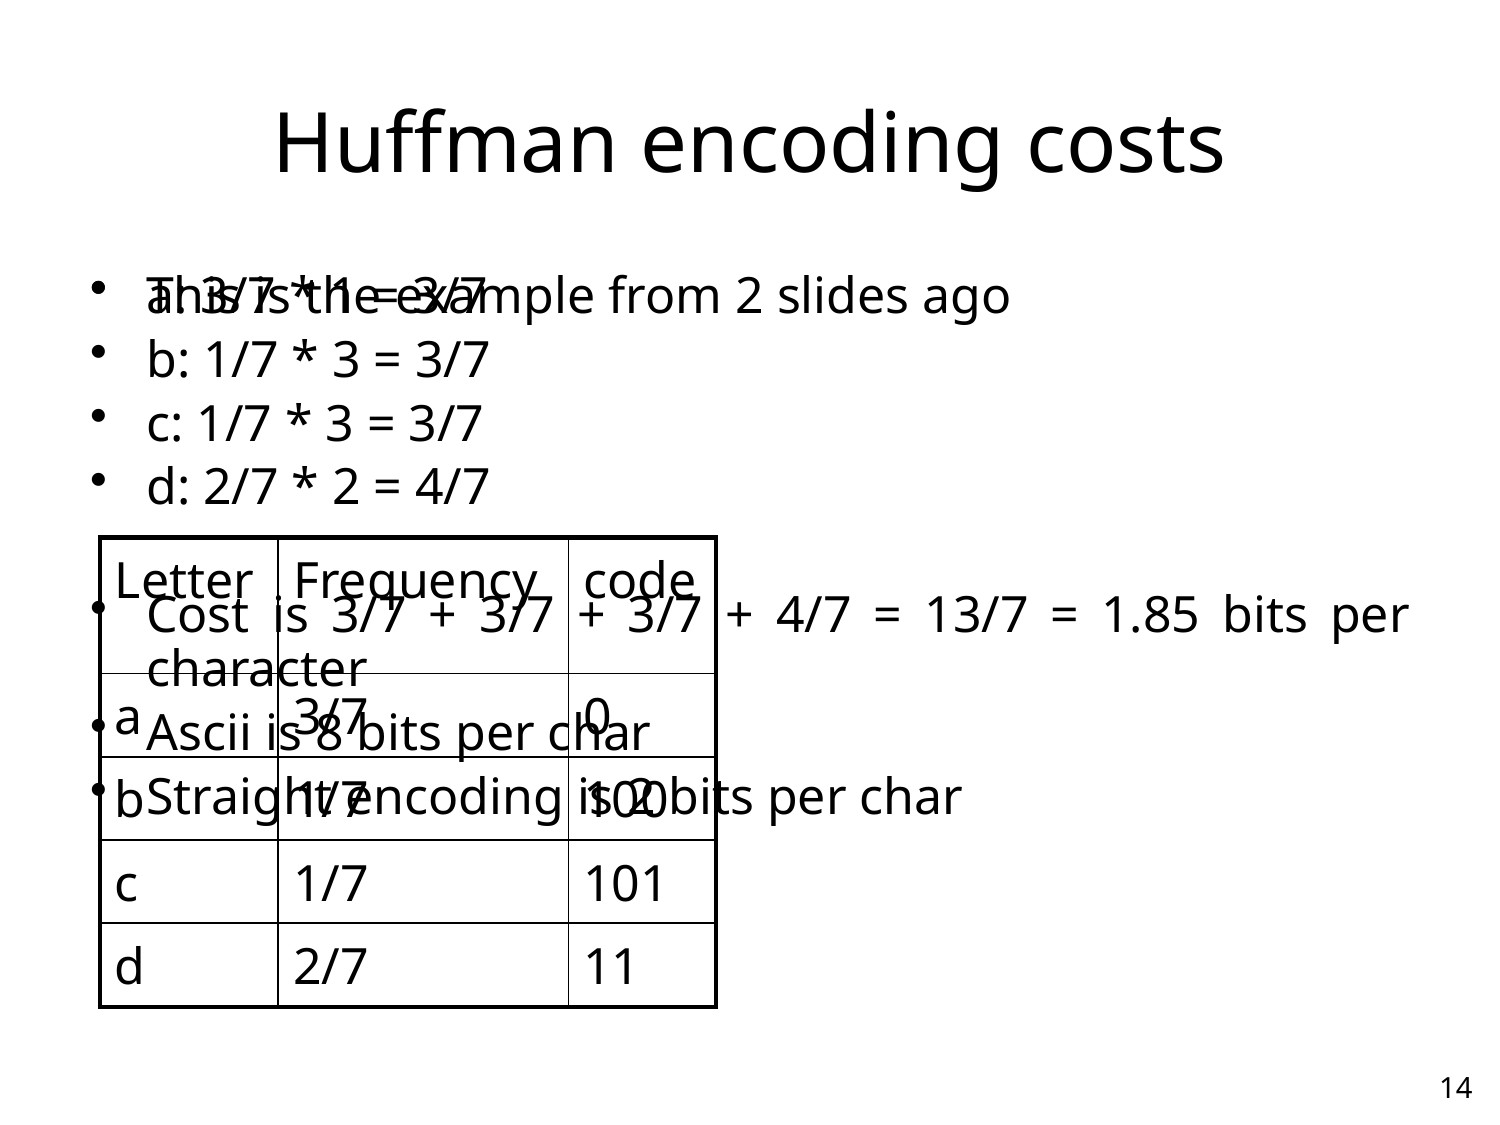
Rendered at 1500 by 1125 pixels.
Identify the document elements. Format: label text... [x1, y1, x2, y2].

table_cell a [102, 674, 277, 756]
table_cell 11 [569, 924, 714, 1005]
table_cell 100 [569, 758, 714, 839]
table_cell 2/7 [279, 924, 568, 1005]
table_cell b [102, 758, 277, 839]
table_header Letter [102, 540, 277, 673]
list a: 3/7 * 1 = 3/7 b: 1/7 * 3 = 3/7 c: 1/7 * 3 = 3/7 d: 2/7 * 2 = 4/7 Cost is 3/7 + 3/7 + 3/7 + 4/7 = 13/7 = 1.85 bits per character Ascii is 8 bits per char Straight encoding is 2 bits per char [74, 262, 1426, 1006]
table_cell 101 [569, 841, 714, 922]
table_cell 0 [569, 674, 714, 756]
table_cell d [102, 924, 277, 1005]
table_cell 1/7 [279, 841, 568, 922]
table_cell 1/7 [279, 758, 568, 839]
table_header Frequency [279, 540, 568, 673]
table_cell c [102, 841, 277, 922]
table_header code [569, 540, 714, 673]
title Huffman encoding costs [74, 44, 1426, 233]
table_cell 3/7 [279, 674, 568, 756]
